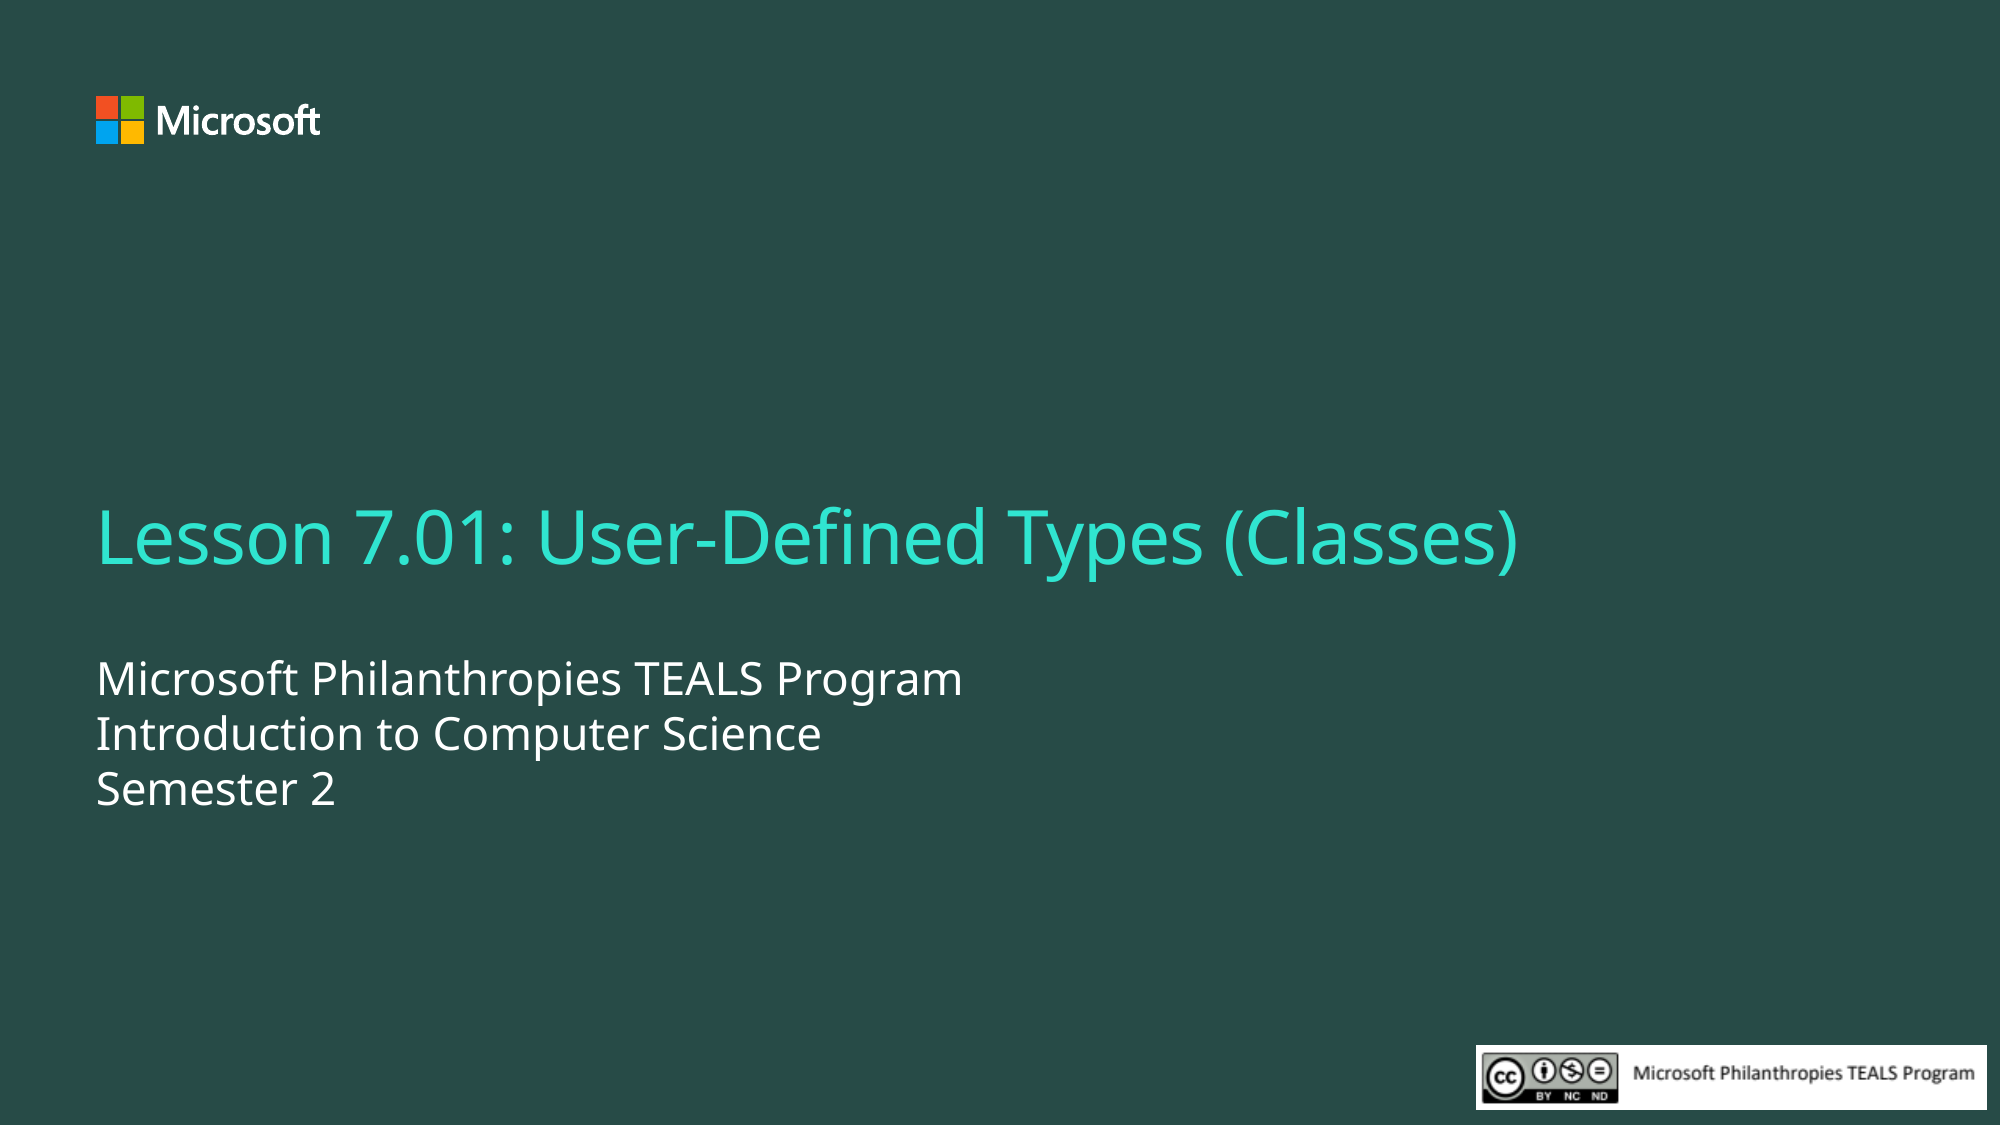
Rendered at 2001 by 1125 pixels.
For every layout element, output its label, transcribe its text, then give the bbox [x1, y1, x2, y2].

title Lesson 7.01: User-Defined Types (Classes) [95, 488, 1596, 580]
list Microsoft Philanthropies TEALS Program Introduction to Computer Science Semester 2 [95, 650, 1596, 1125]
picture [1476, 1045, 1987, 1110]
